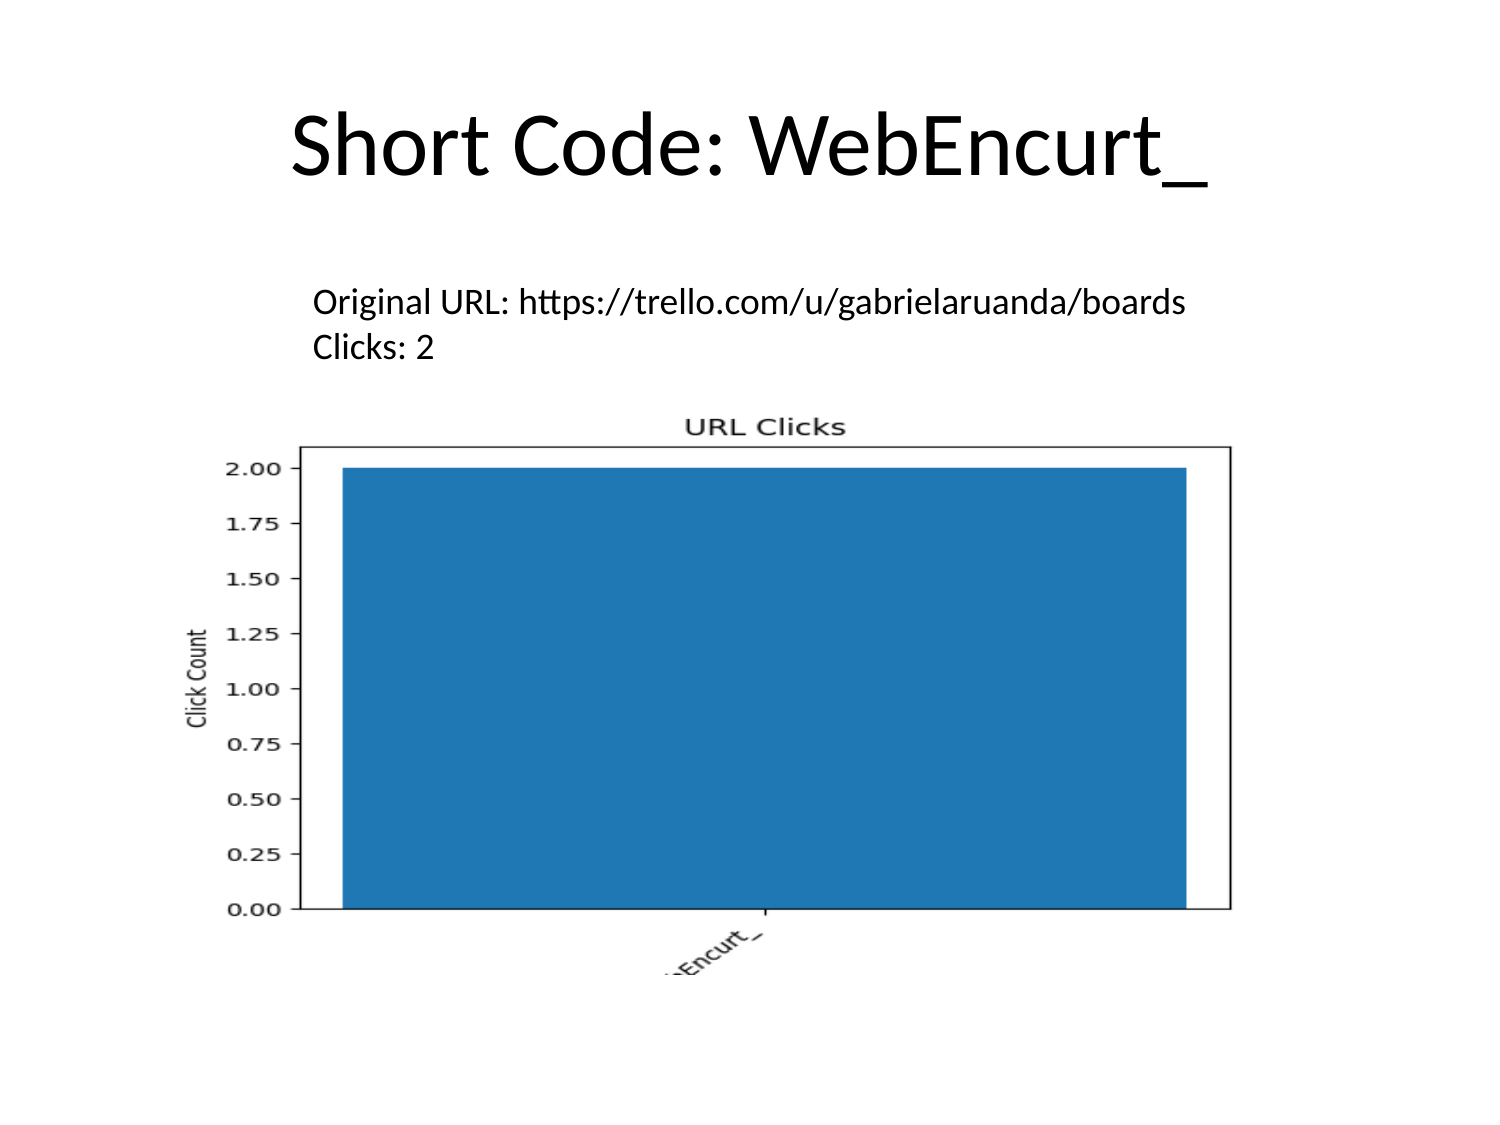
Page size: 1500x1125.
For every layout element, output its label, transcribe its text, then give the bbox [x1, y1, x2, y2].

picture [149, 374, 1351, 976]
text_box Original URL: https://trello.com/u/gabrielaruanda/boards Clicks: 2 Created At: 2024-08-27 09:44:20 Last Click At: 2024-08-27 09:44:32 Last Click IP: 127.0.0.1 [298, 224, 1202, 373]
title Short Code: WebEncurt_ [75, 45, 1425, 233]
